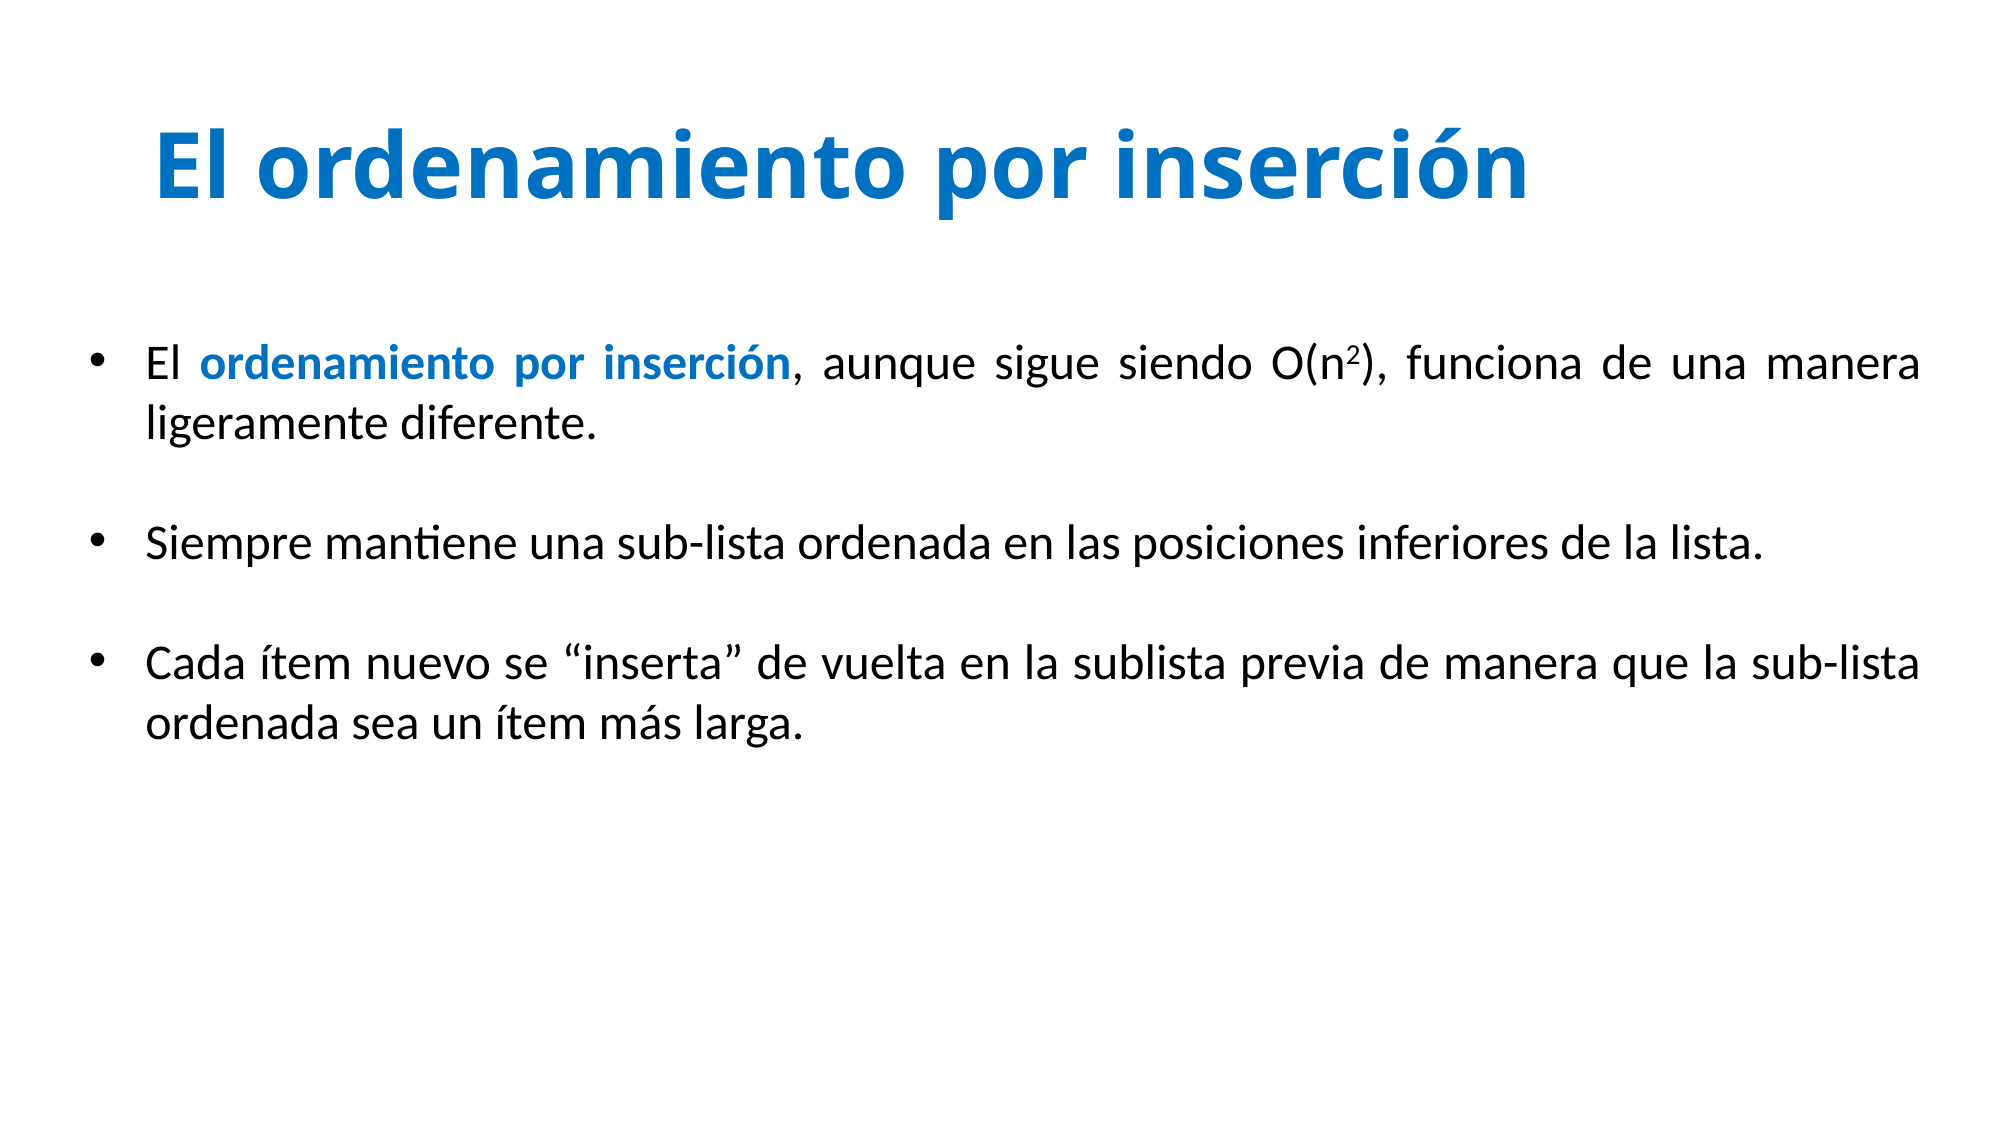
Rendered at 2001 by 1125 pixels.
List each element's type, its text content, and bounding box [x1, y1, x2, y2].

text_box El ordenamiento por inserción, aunque sigue siendo O(n2), funciona de una manera ligeramente diferente. Siempre mantiene una sub-lista ordenada en las posiciones inferiores de la lista. Cada ítem nuevo se “inserta” de vuelta en la sublista previa de manera que la sub-lista ordenada sea un ítem más larga. [74, 321, 1937, 757]
title El ordenamiento por inserción [137, 59, 1863, 278]
